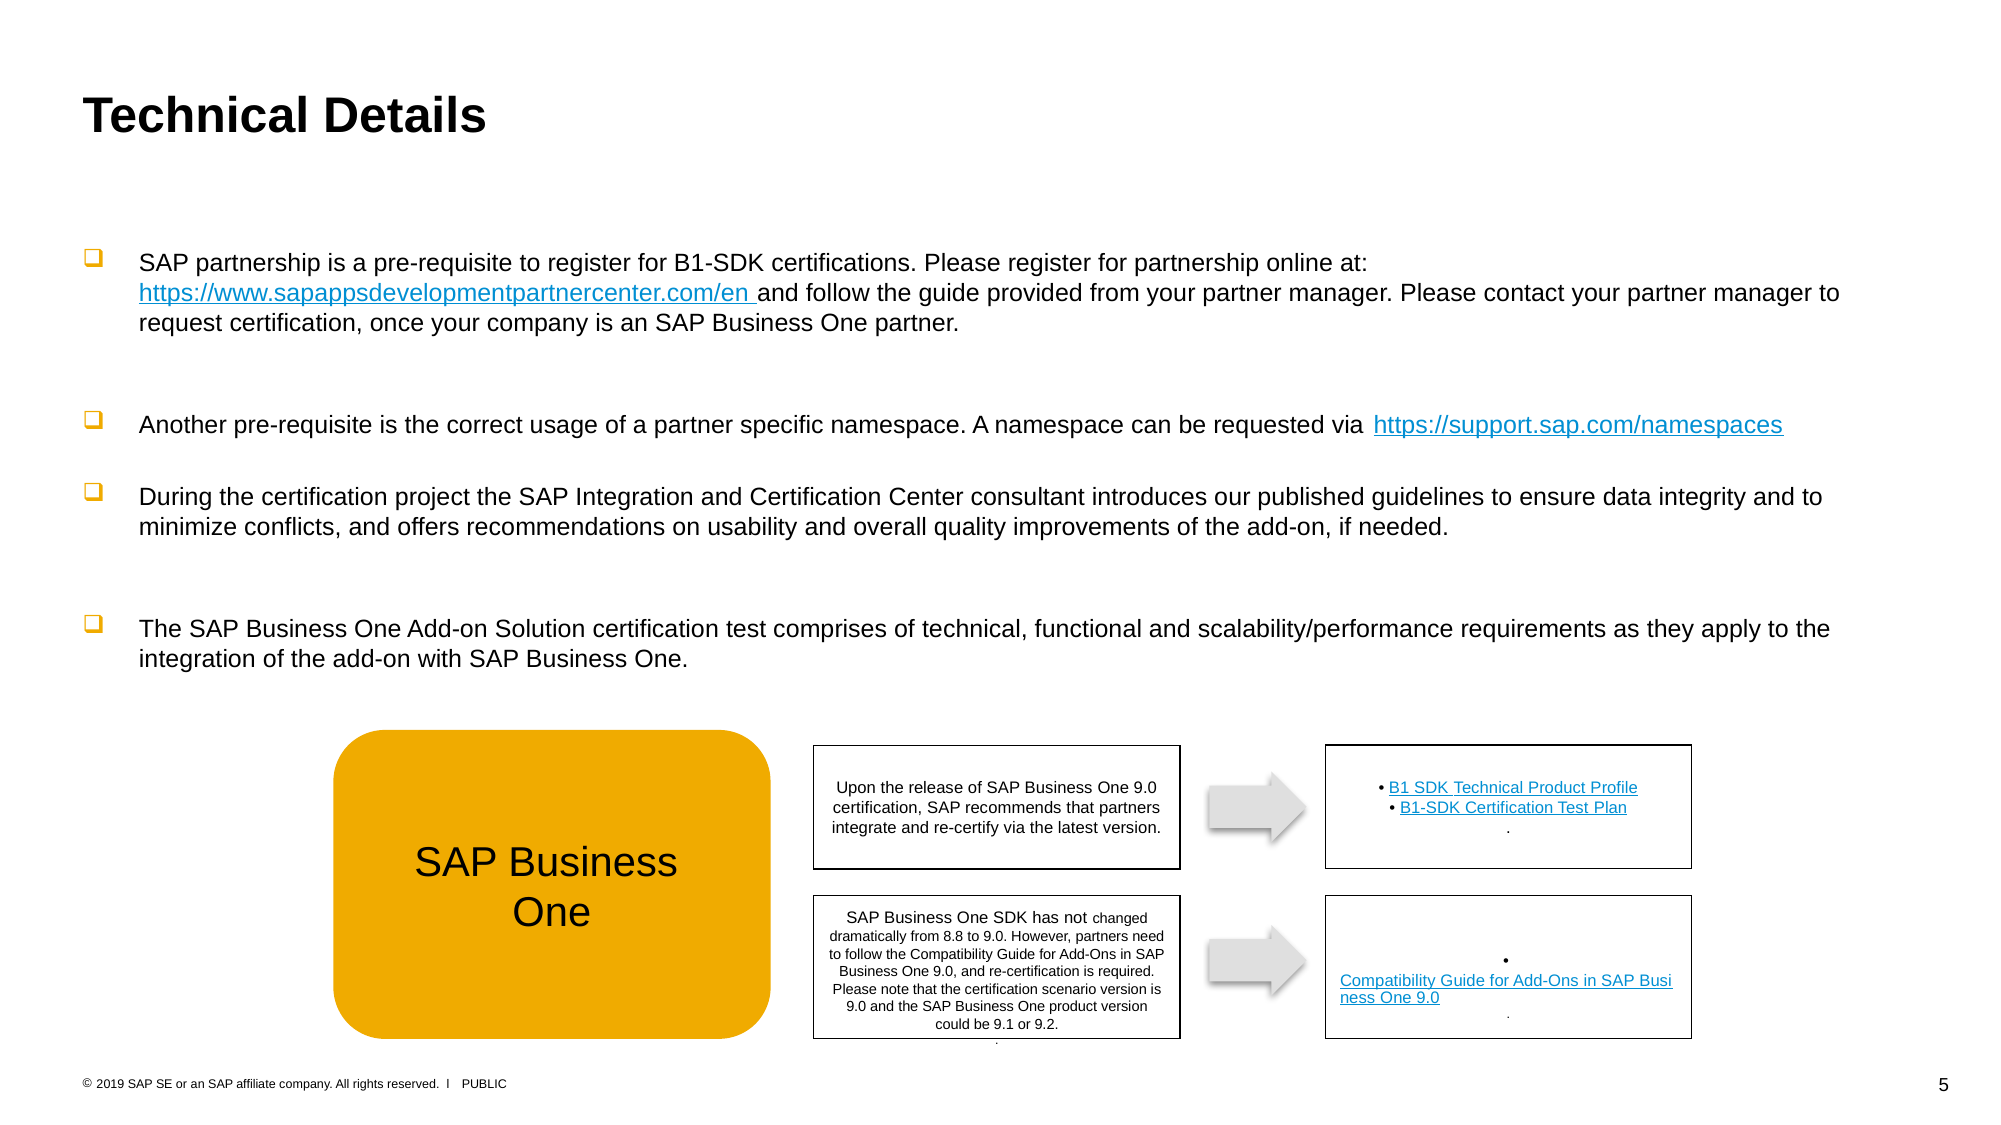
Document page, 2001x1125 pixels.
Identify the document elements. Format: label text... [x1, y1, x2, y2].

text_box SAP Business One [333, 729, 771, 1039]
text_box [1208, 771, 1307, 843]
text_box • B1 SDK Technical Product Profile • B1-SDK Certification Test Plan . [1325, 744, 1692, 869]
text_box • Compatibility Guide for Add-Ons in SAP Business One 9.0 . [1325, 895, 1692, 1039]
text_box Upon the release of SAP Business One 9.0 certification, SAP recommends that partners integrate and re-certify via the latest version. [813, 745, 1180, 869]
text_box SAP Business One SDK has not changed dramatically from 8.8 to 9.0. However, partners need to follow the Compatibility Guide for Add-Ons in SAP Business One 9.0, and re-certification is required. Please note that the certification scenario version is 9.0 and the SAP Business One product version could be 9.1 or 9.2. . [813, 895, 1180, 1039]
title Technical Details [82, 82, 1918, 144]
list SAP partnership is a pre-requisite to register for B1-SDK certifications. Please register for partnership online at: https://www.sapappsdevelopmentpartnercenter.com/en and follow the guide provided from your partner manager. Please contact your partner manager to request certification, once your company is an SAP Business One partner. Another pre-requisite is the correct usage of a partner specific namespace. A namespace can be requested via https://support.sap.com/namespaces During the certification project the SAP Integration and Certification Center consultant introduces our published guidelines to ensure data integrity and to minimize conflicts, and offers recommendations on usability and overall quality improvements of the add-on, if needed. The SAP Business One Add-on Solution certification test comprises of technical, functional and scalability/performance requirements as they apply to the integration of the add-on with SAP Business One. [82, 204, 1918, 1039]
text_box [1208, 924, 1307, 996]
